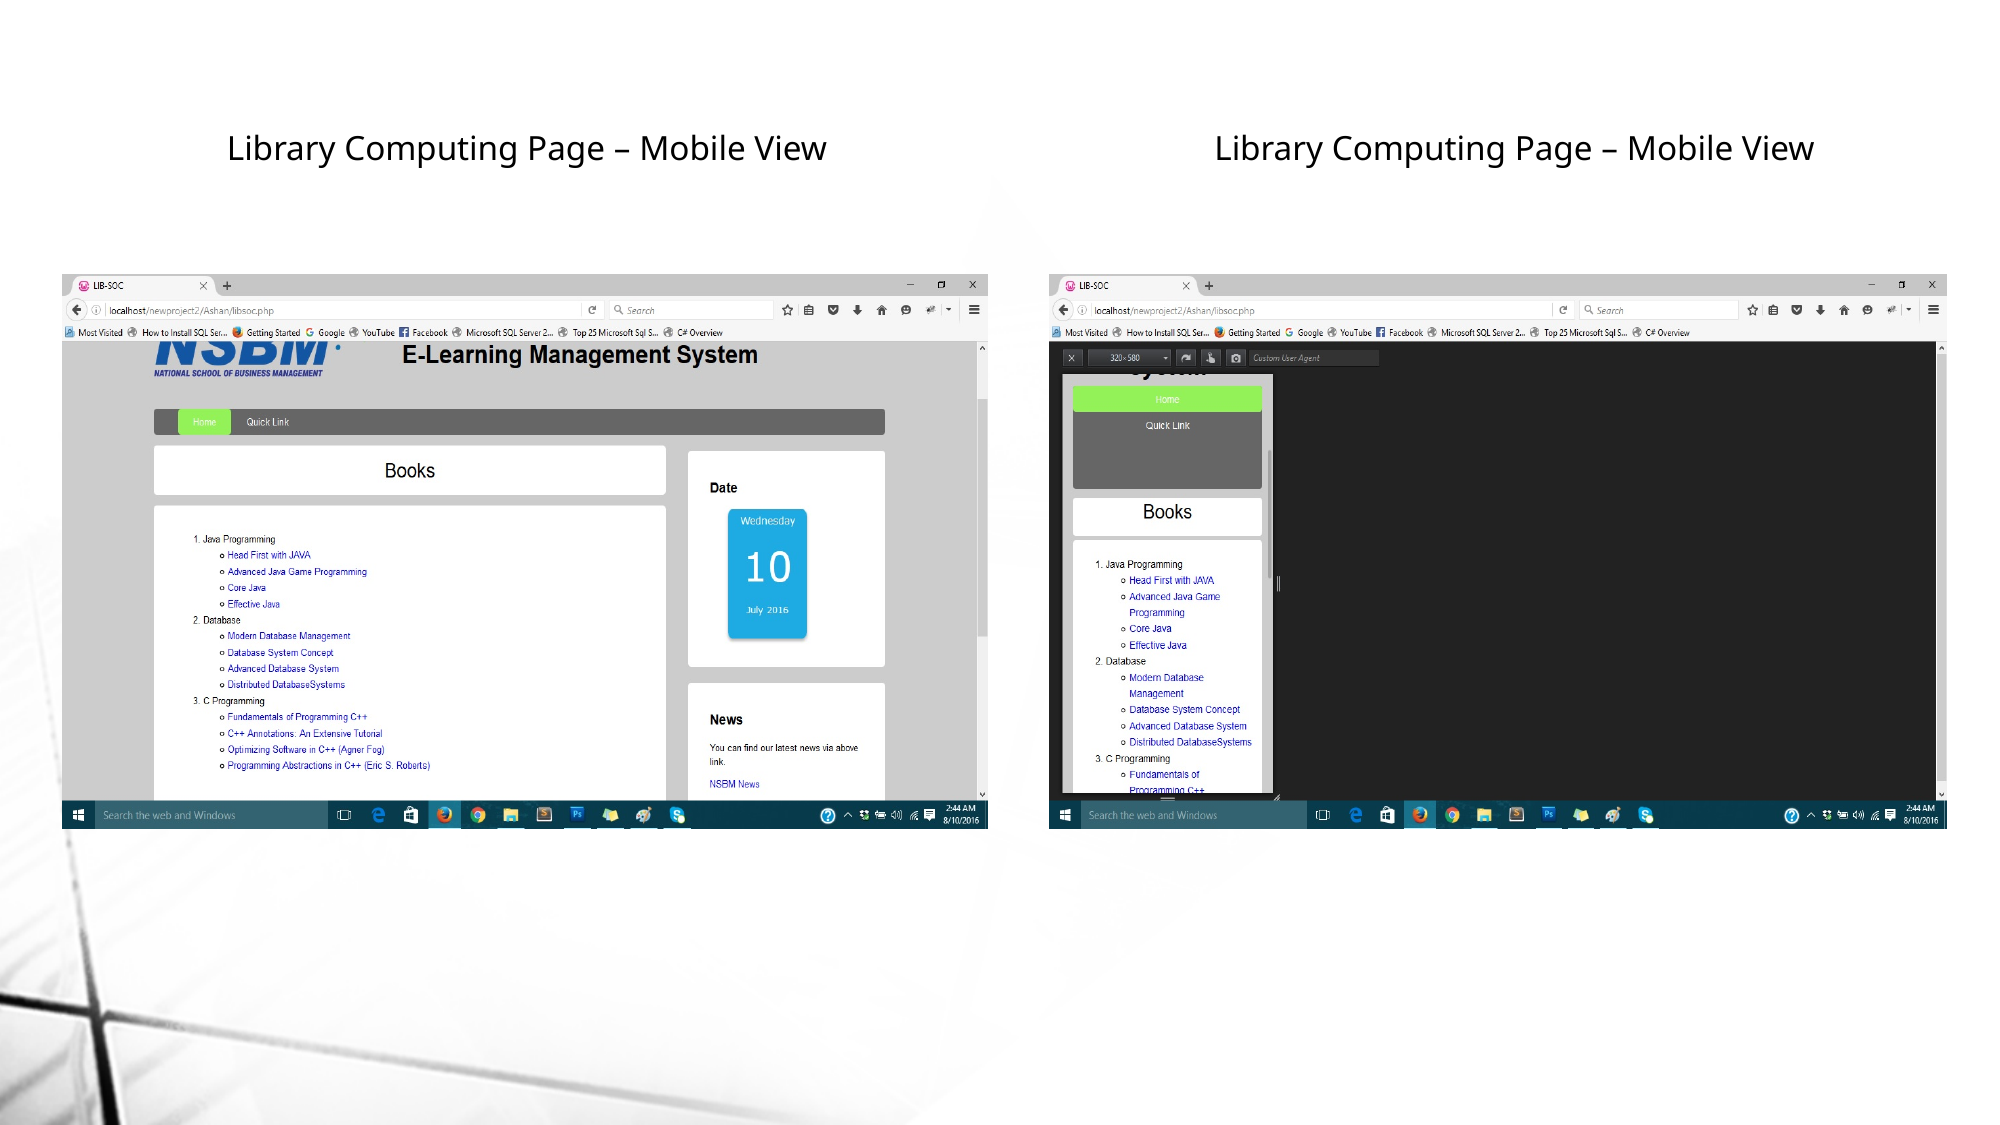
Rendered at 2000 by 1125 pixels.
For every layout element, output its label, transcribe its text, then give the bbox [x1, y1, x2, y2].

text_box Library Computing Page – Mobile View [1199, 119, 1863, 175]
picture [0, 0, 2000, 1125]
text_box Library Computing Page – Mobile View [212, 119, 875, 175]
